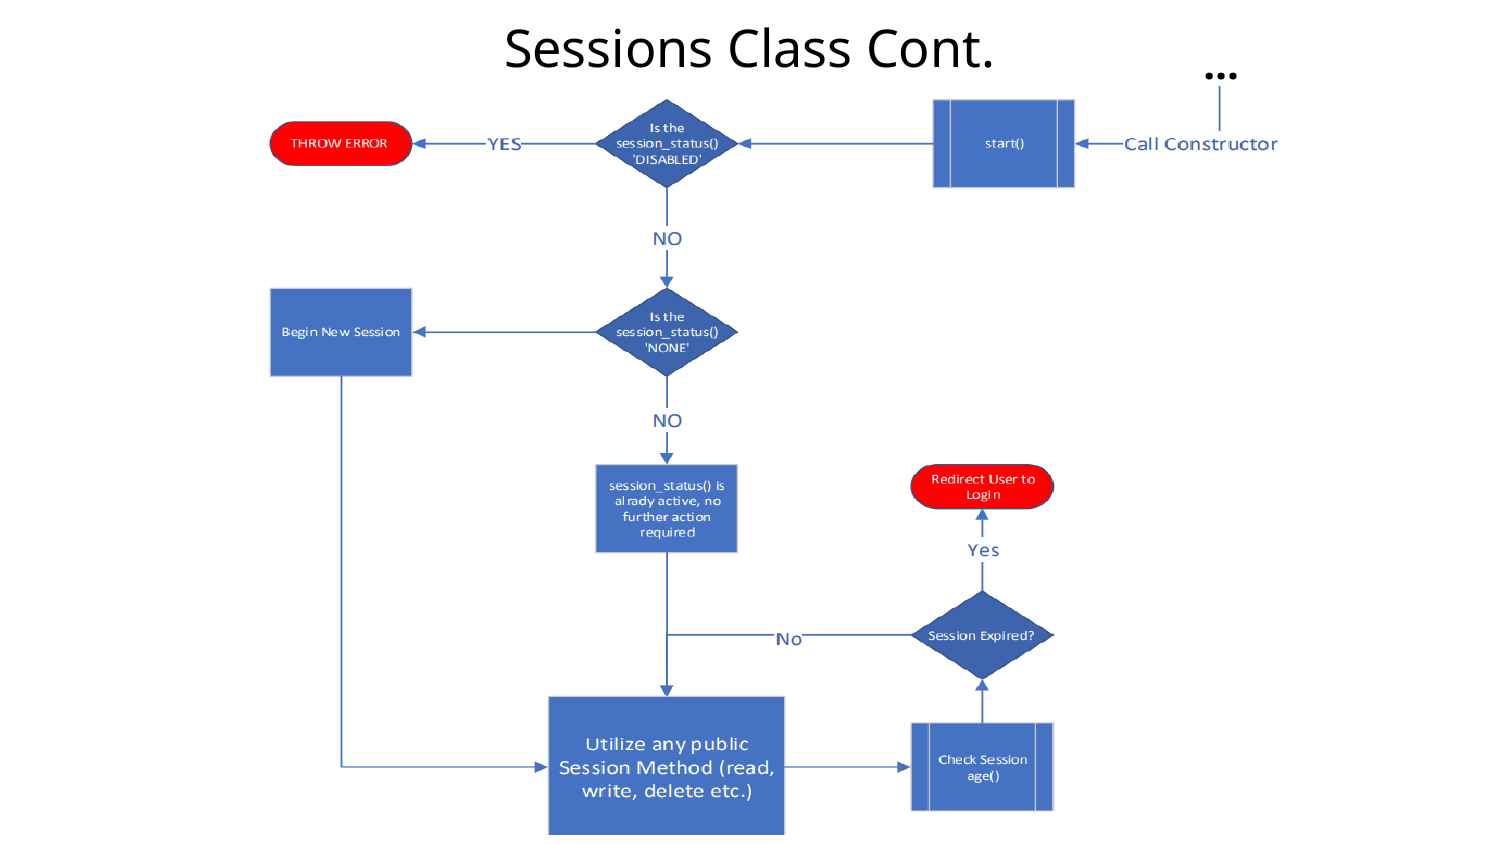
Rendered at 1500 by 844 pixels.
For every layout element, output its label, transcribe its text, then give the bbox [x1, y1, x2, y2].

picture [158, 86, 1342, 836]
text_box … [1188, 23, 1412, 104]
text_box Sessions Class Cont. [426, 0, 1074, 84]
